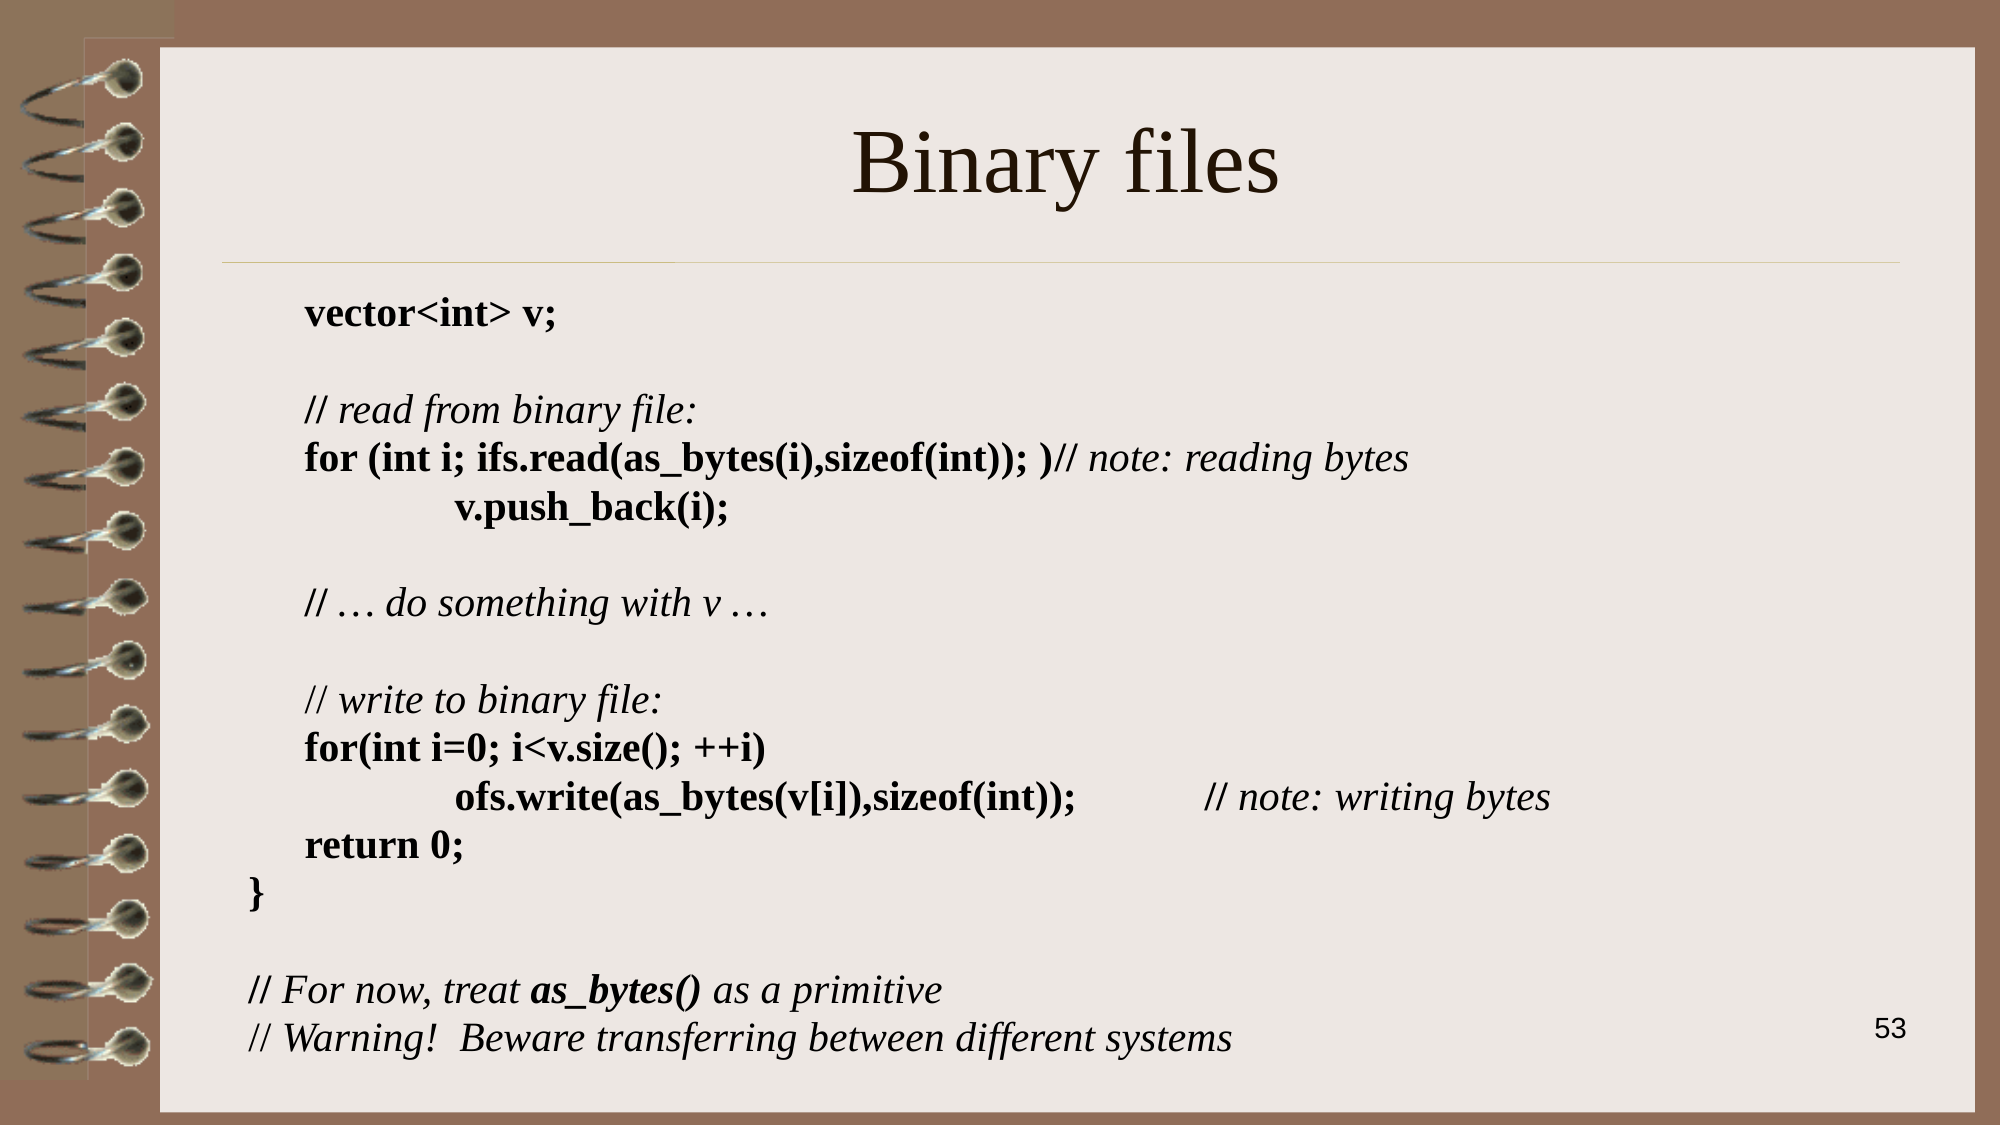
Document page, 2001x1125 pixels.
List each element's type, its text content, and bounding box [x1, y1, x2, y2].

list vector<int> v; // read from binary file: for (int i; ifs.read(as_bytes(i),sizeof(int)); ) // note: reading bytes v.push_back(i); // … do something with v … // write to binary file: for(int i=0; i<v.size(); ++i) ofs.write(as_bytes(v[i]),sizeof(int)); // note: writing bytes return 0; } // For now, treat as_bytes() as a primitive // Warning! Beware transferring between different systems [233, 287, 1900, 963]
title Binary files [233, 62, 1900, 250]
slide_number 53 [1505, 1001, 1922, 1077]
picture [0, 0, 175, 1080]
